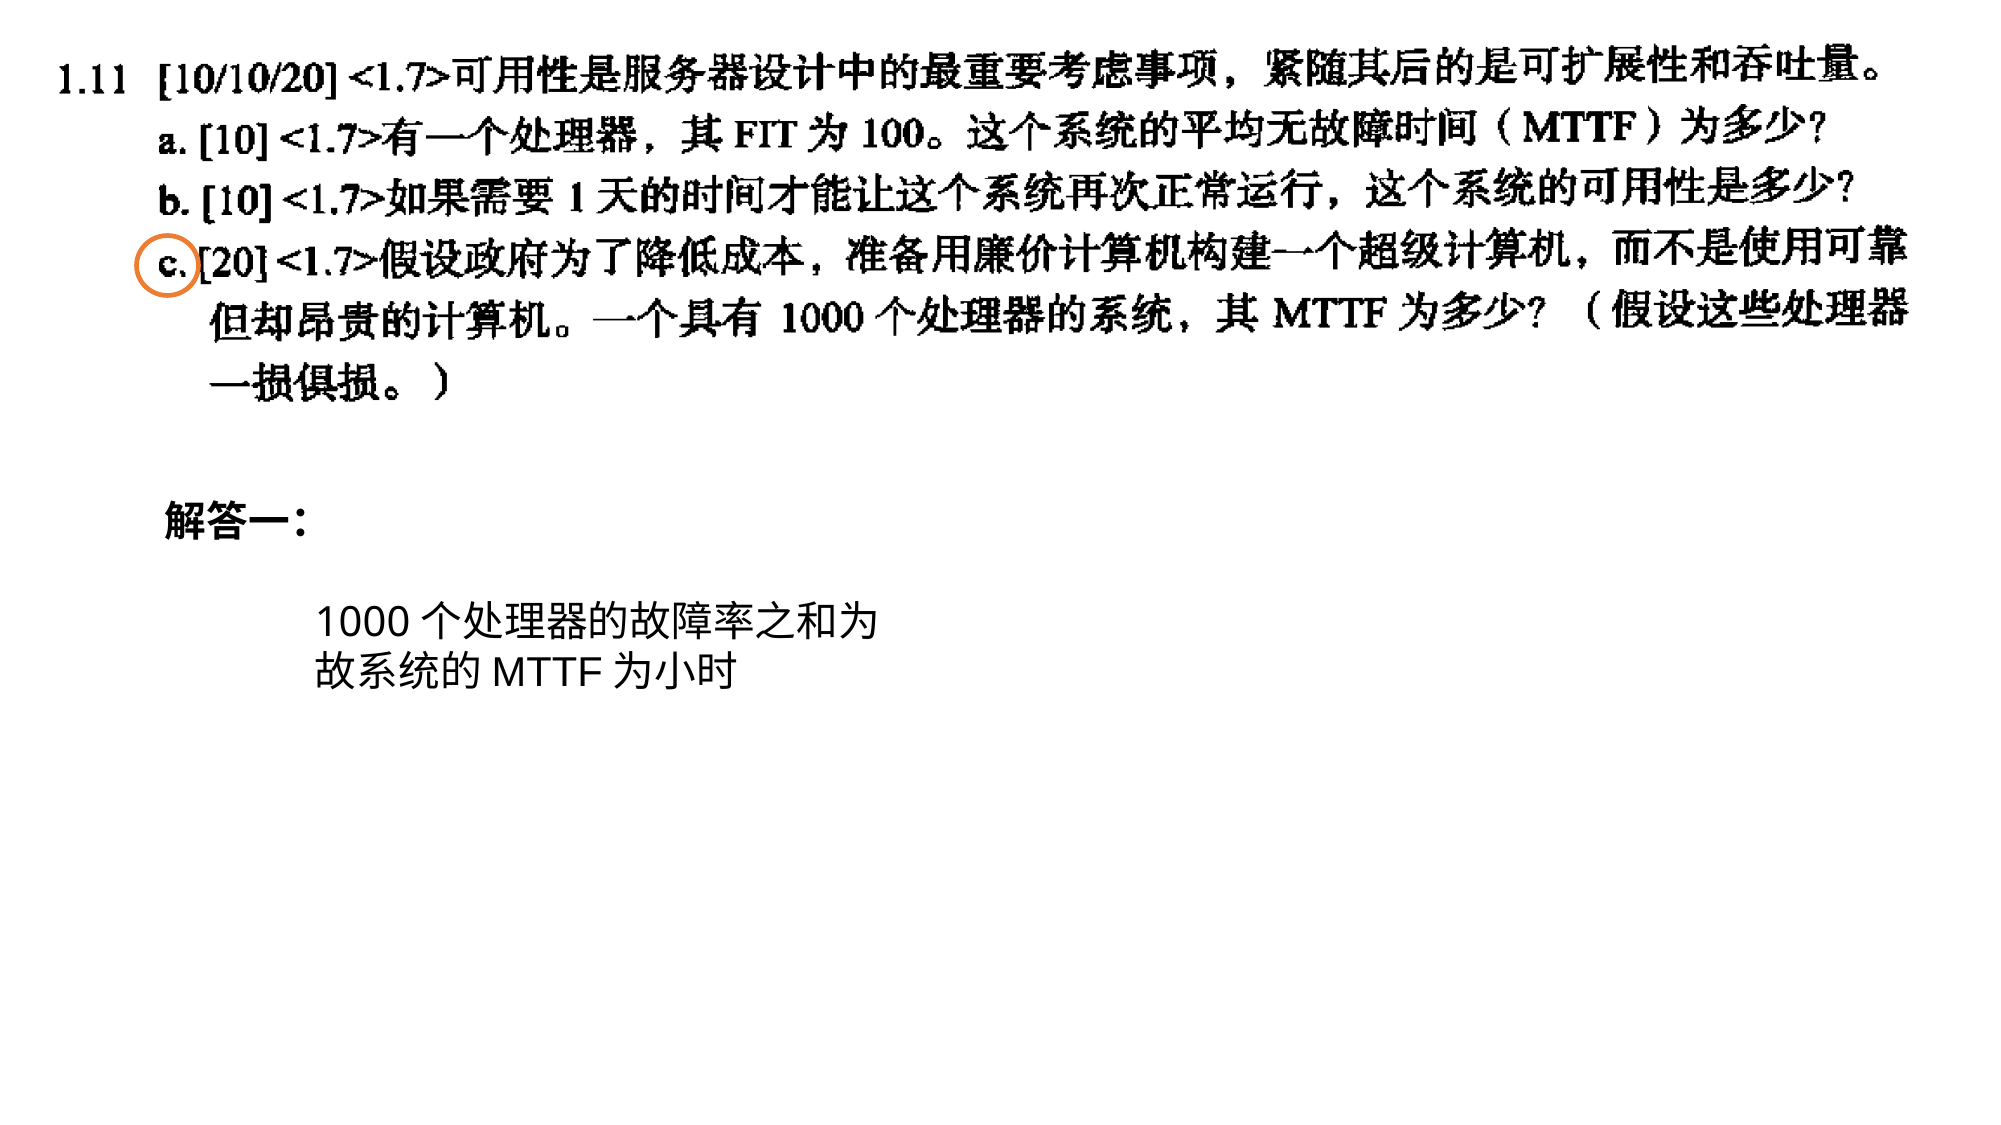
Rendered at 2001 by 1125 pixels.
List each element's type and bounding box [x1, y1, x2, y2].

picture [26, 43, 1938, 428]
